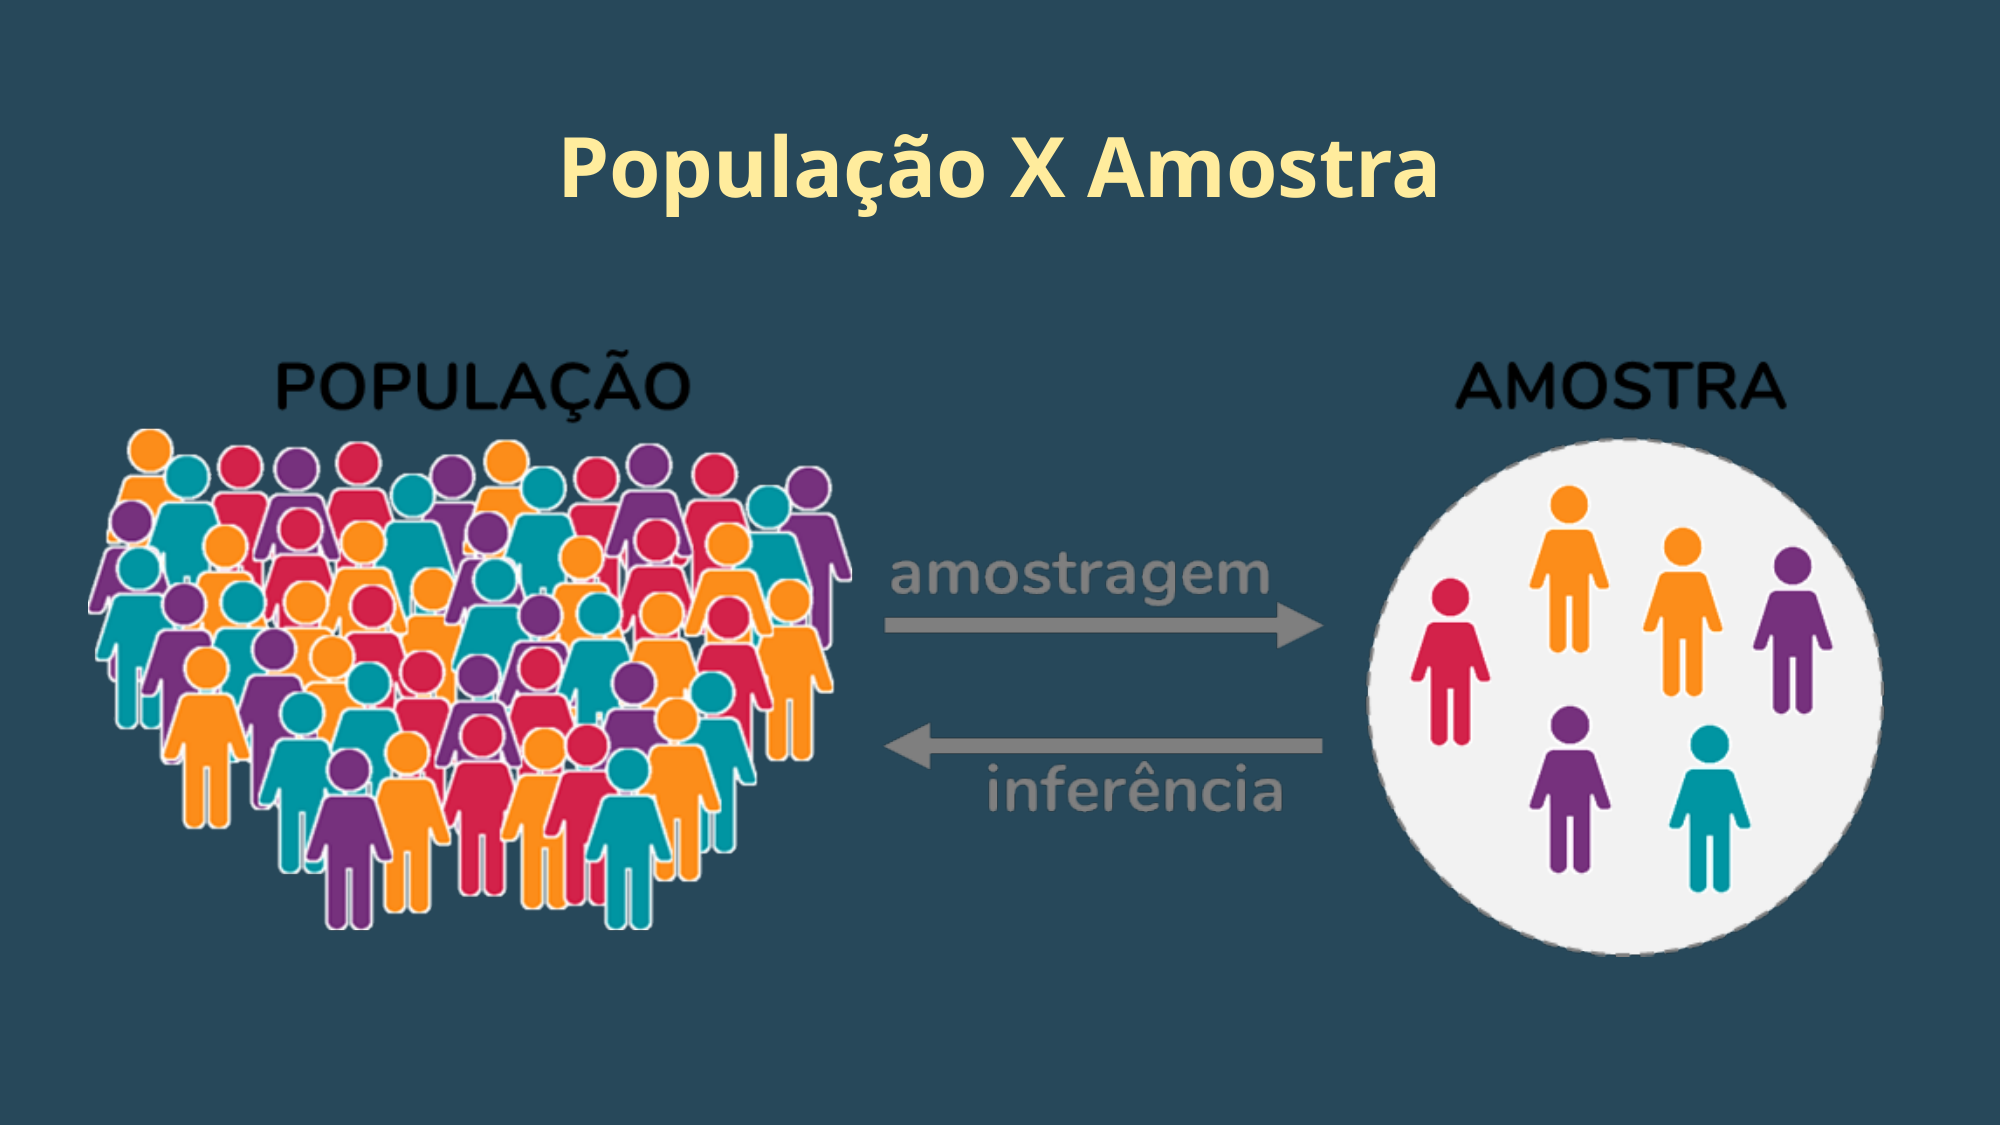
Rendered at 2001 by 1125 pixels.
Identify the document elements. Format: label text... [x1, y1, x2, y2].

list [88, 329, 1912, 957]
title População X Amostra [68, 99, 1932, 225]
